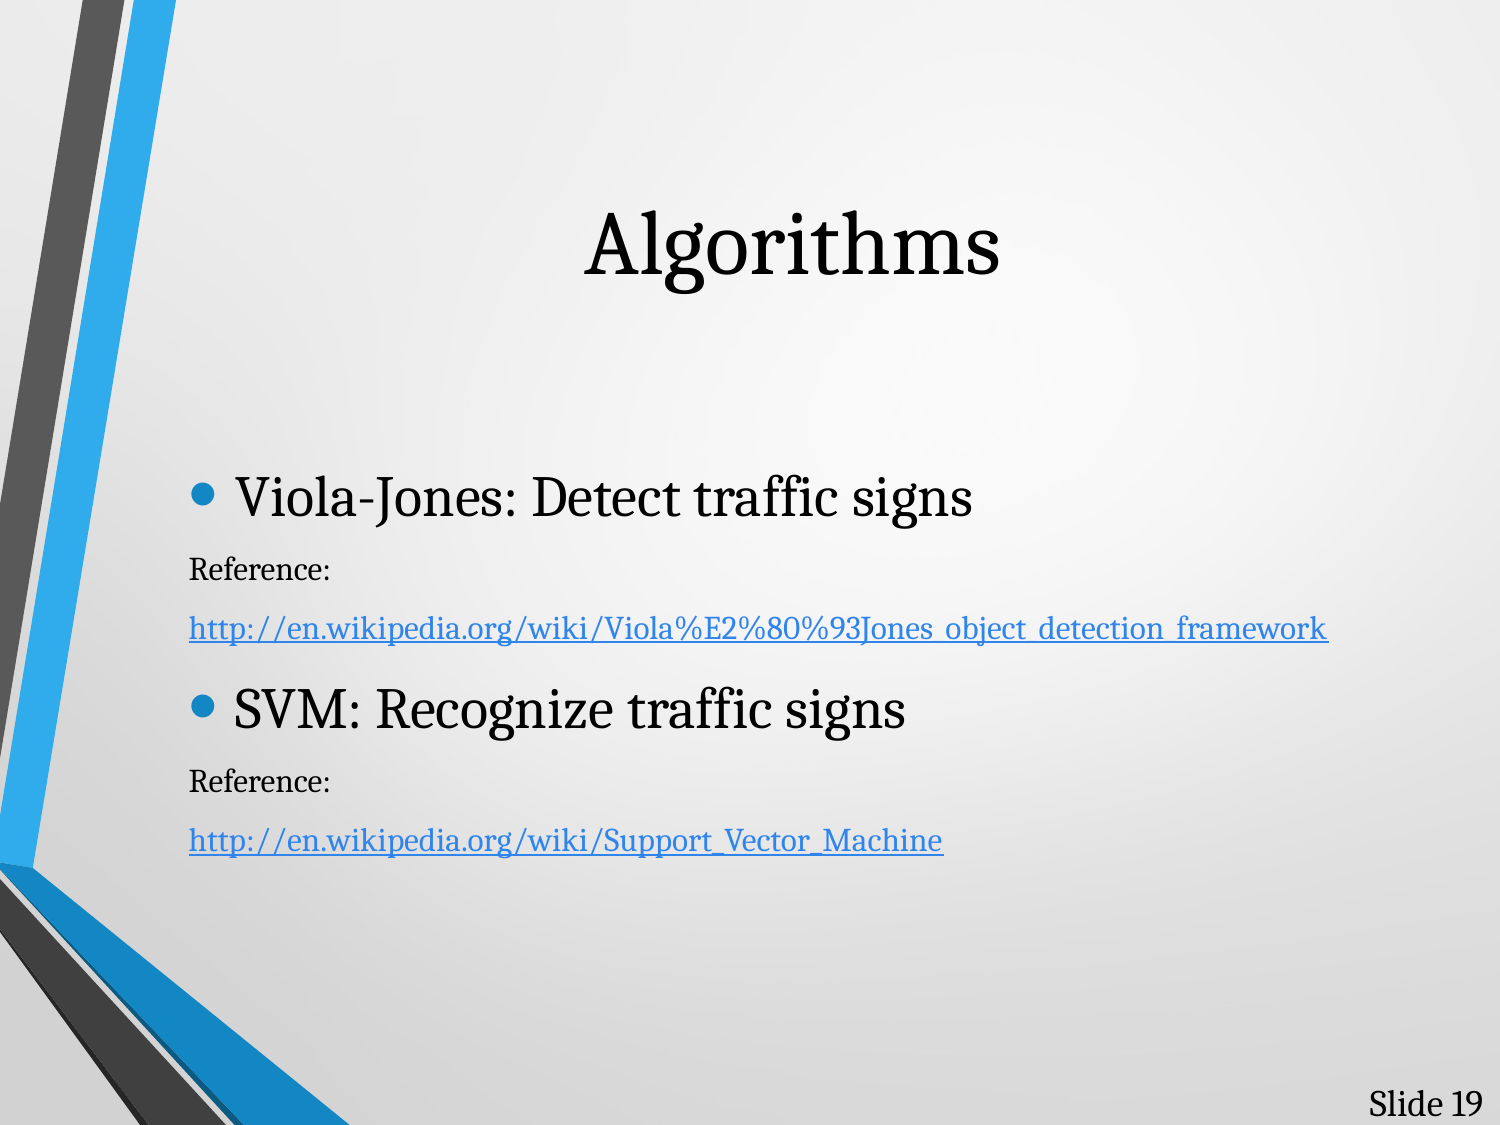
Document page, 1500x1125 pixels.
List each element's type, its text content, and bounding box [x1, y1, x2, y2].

slide_number Slide 19 [1354, 1071, 1500, 1125]
list Viola-Jones: Detect traffic signs Reference: http://en.wikipedia.org/wiki/Viola%E2%80%93Jones_object_detection_framework SVM: Recognize traffic signs Reference: http://en.wikipedia.org/wiki/Support_Vector_Machine [173, 384, 1438, 932]
title Algorithms [161, 75, 1425, 400]
